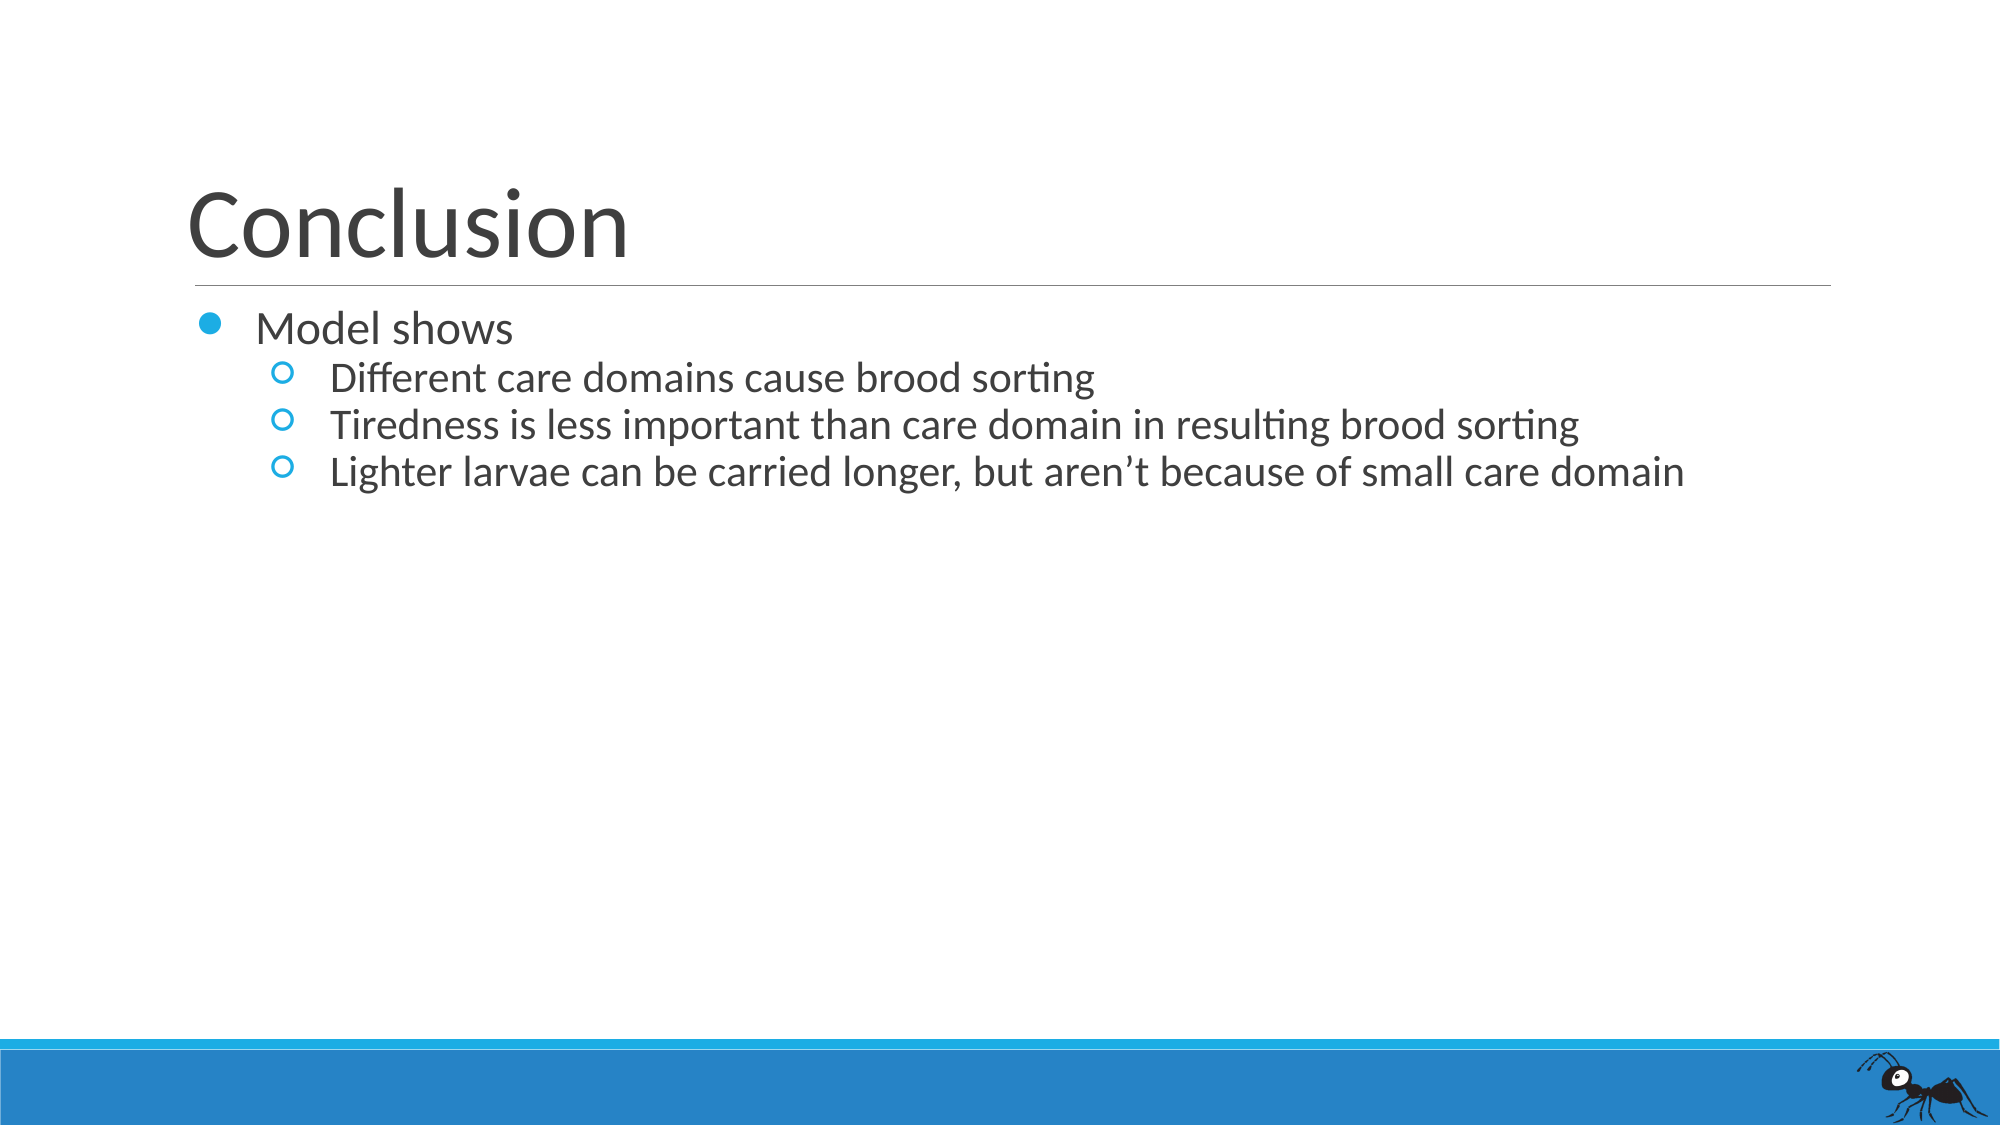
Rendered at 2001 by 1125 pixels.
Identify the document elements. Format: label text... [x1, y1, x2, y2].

picture [1848, 1049, 2000, 1125]
title Conclusion [179, 46, 1831, 286]
list Model shows Different care domains cause brood sorting Tiredness is less important than care domain in resulting brood sorting Lighter larvae can be carried longer, but aren’t because of small care domain [179, 302, 1831, 964]
